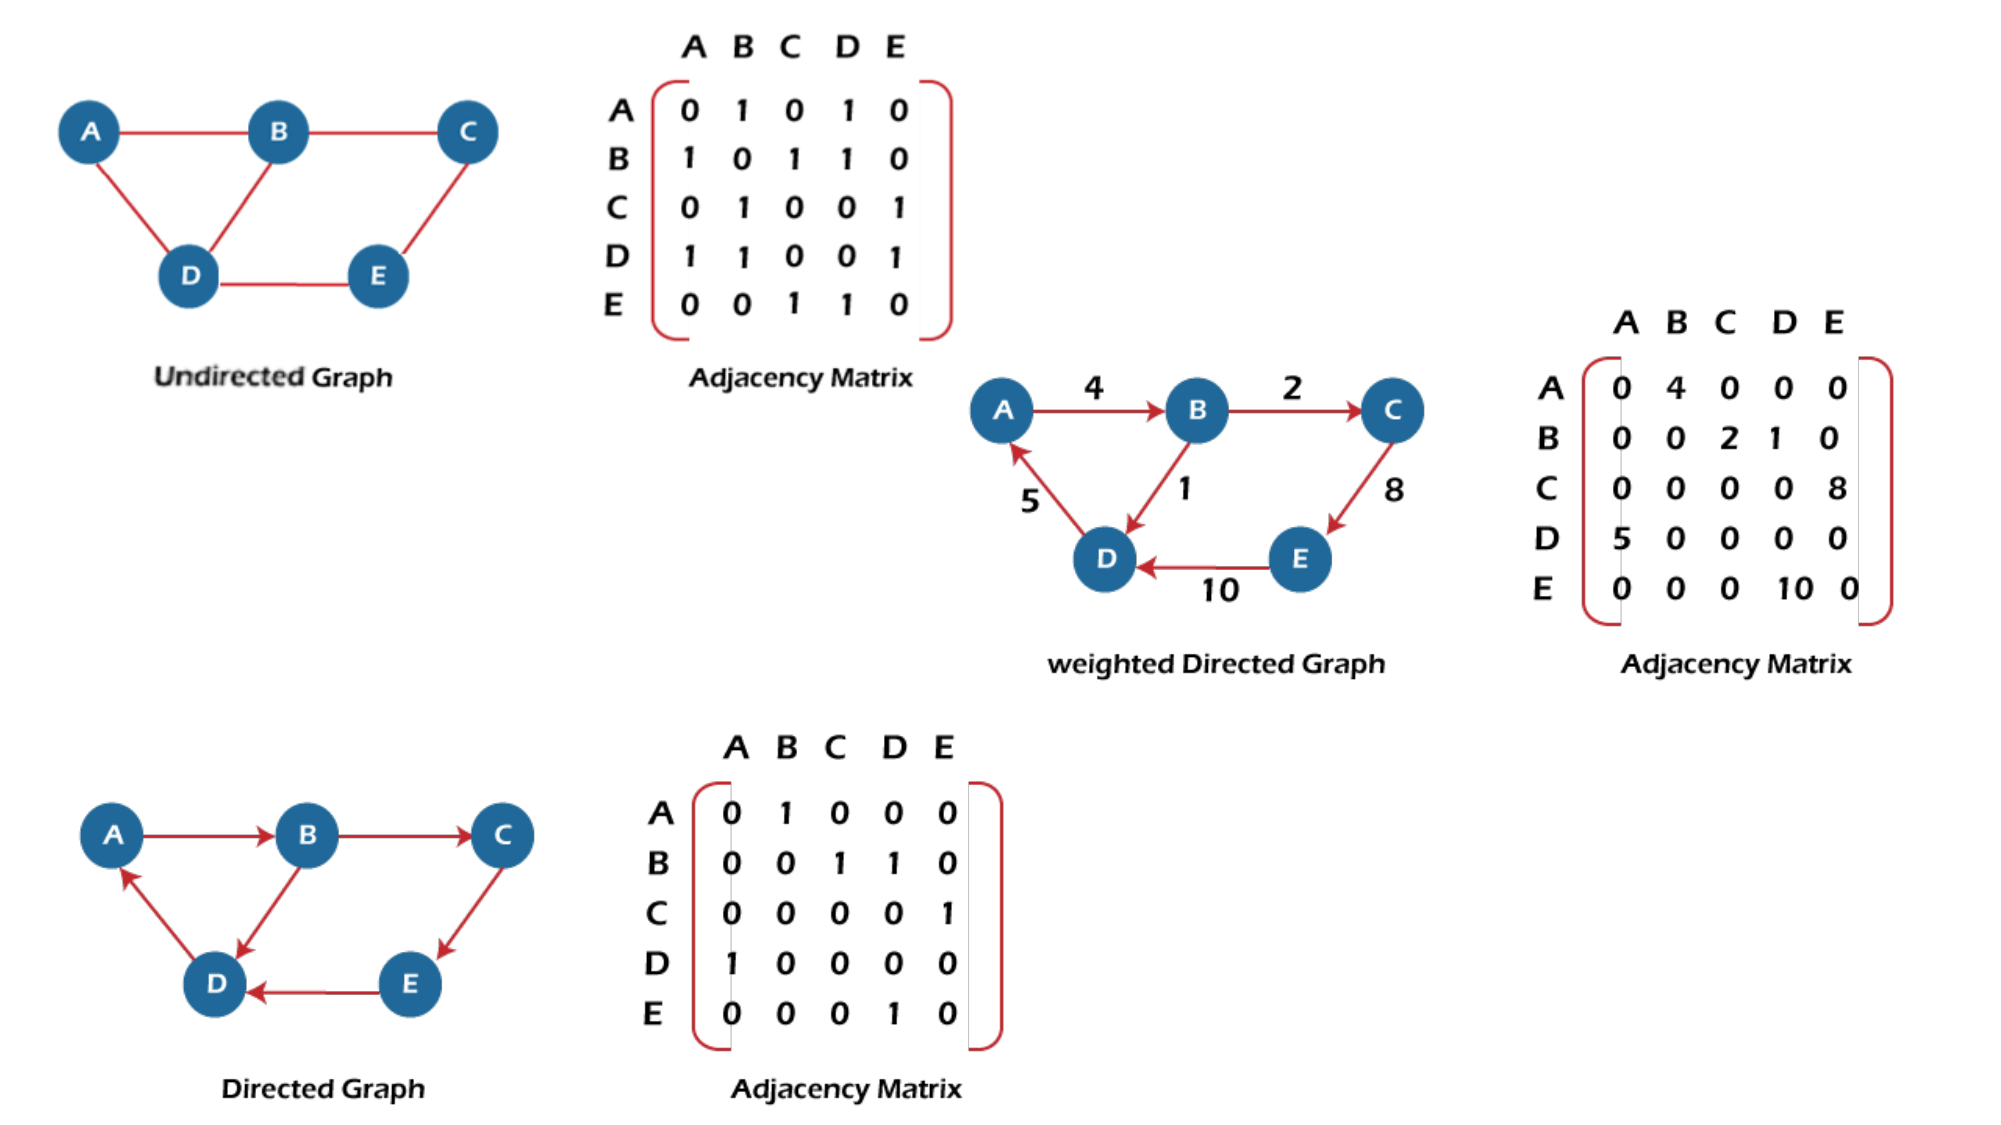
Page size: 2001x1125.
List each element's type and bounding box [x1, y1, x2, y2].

picture [23, 724, 1030, 1125]
picture [0, 21, 1920, 703]
